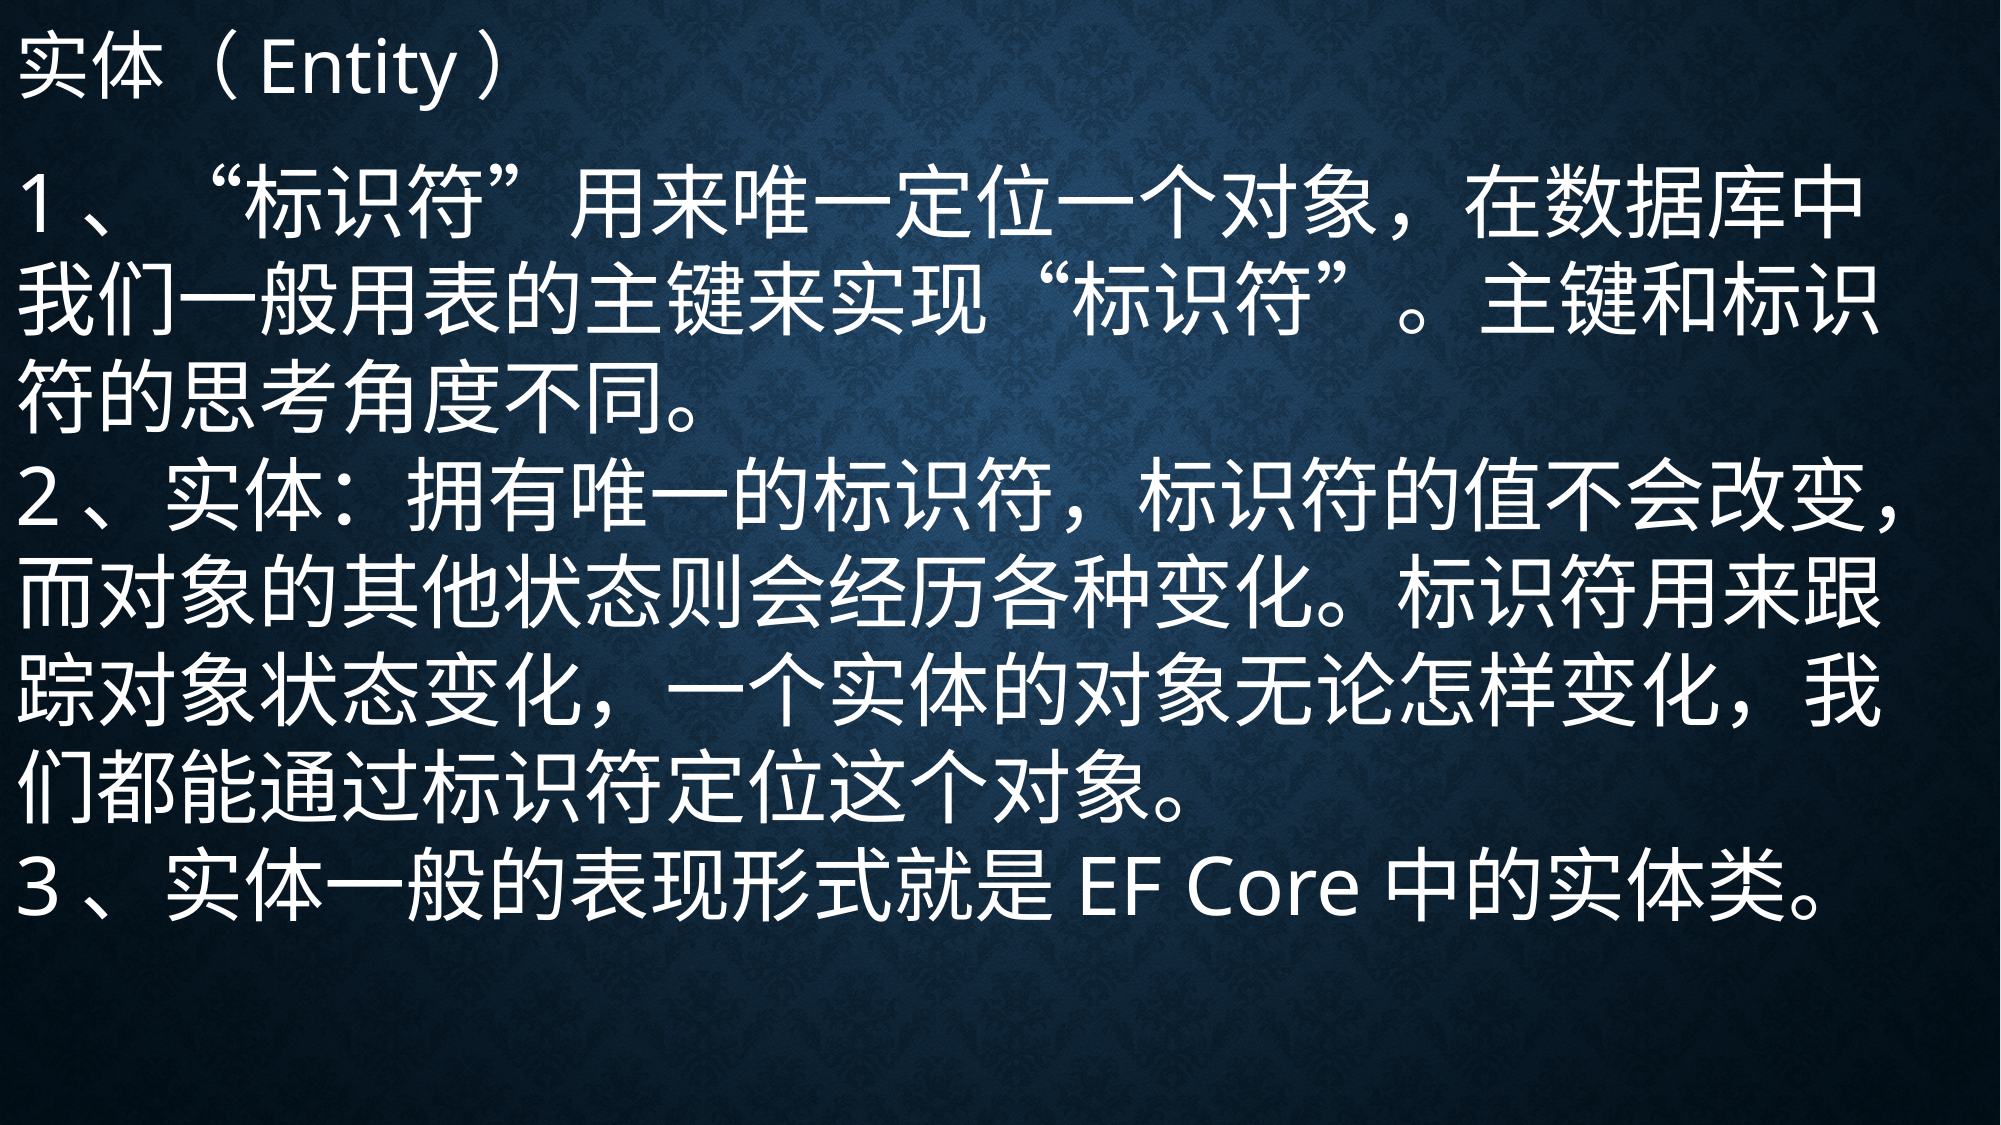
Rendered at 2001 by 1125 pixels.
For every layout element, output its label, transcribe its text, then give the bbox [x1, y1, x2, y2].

list 实体（Entity） [0, 10, 1959, 122]
text_box 1、“标识符”用来唯一定位一个对象，在数据库中我们一般用表的主键来实现“标识符”。主键和标识符的思考角度不同。 2、实体：拥有唯一的标识符，标识符的值不会改变，而对象的其他状态则会经历各种变化。标识符用来跟踪对象状态变化，一个实体的对象无论怎样变化，我们都能通过标识符定位这个对象。 3、实体一般的表现形式就是EF Core中的实体类。 [0, 143, 1959, 1115]
